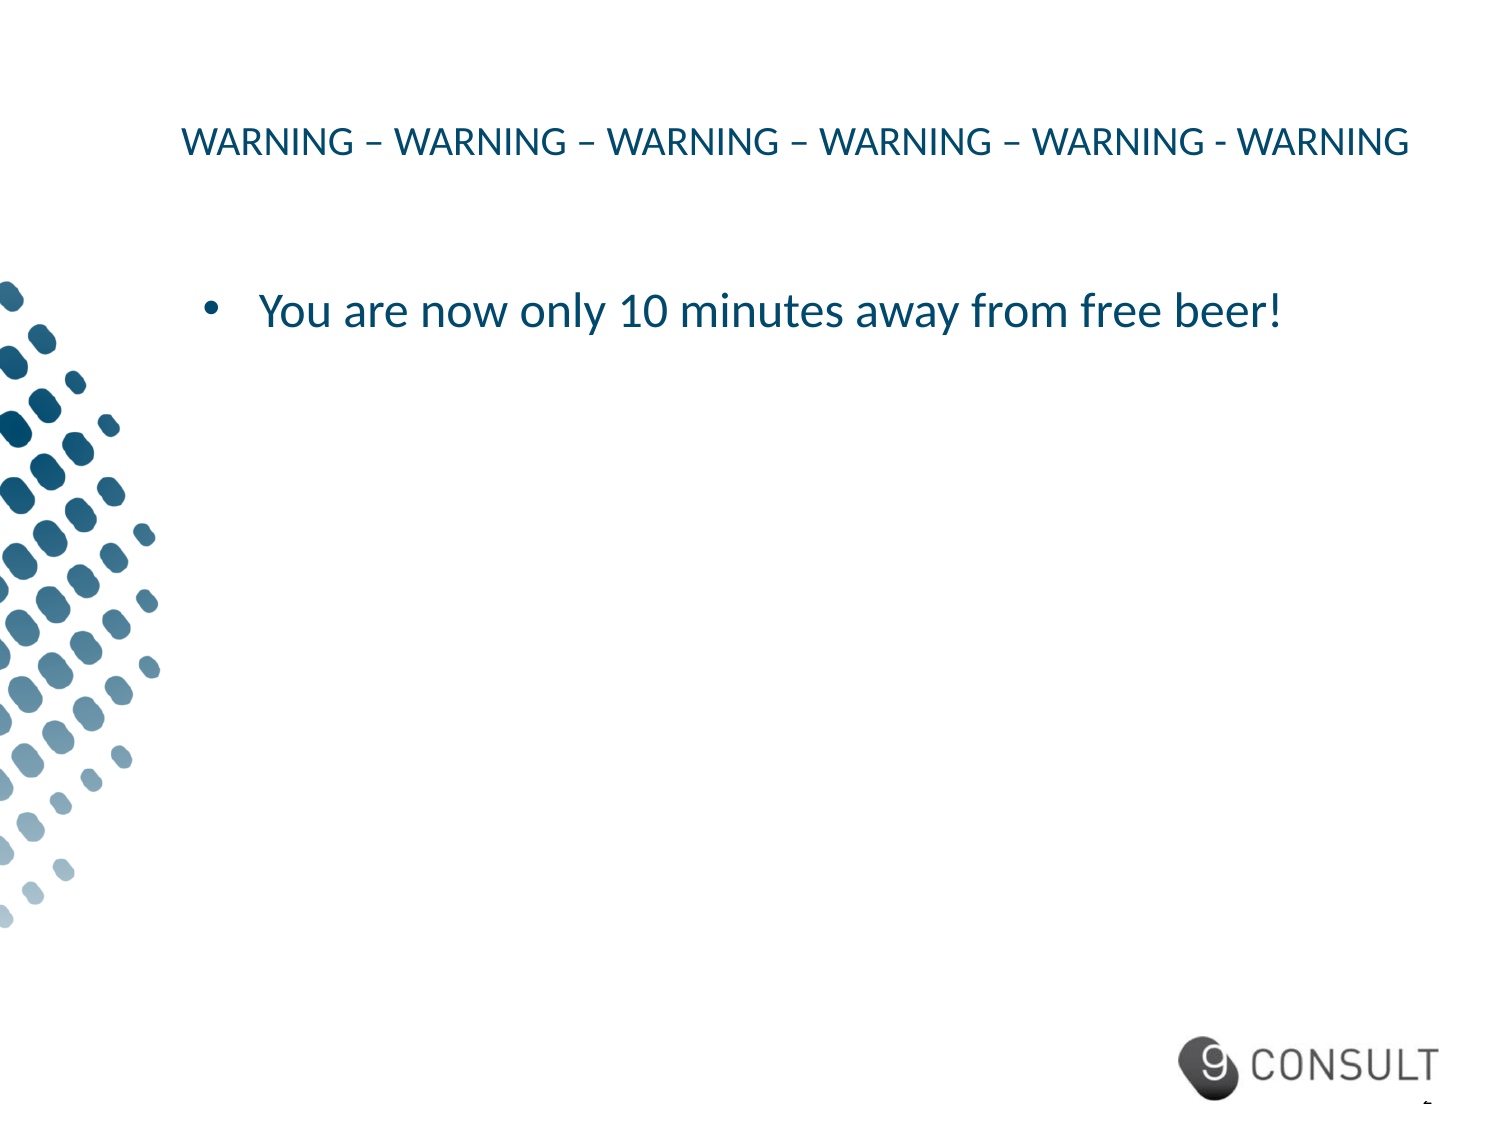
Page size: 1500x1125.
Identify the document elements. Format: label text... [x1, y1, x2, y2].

picture [0, 269, 177, 950]
title WARNING – WARNING – WARNING – WARNING – WARNING - WARNING [53, 45, 1425, 233]
picture [1178, 1036, 1439, 1101]
list You are now only 10 minutes away from free beer! [187, 269, 1437, 1012]
